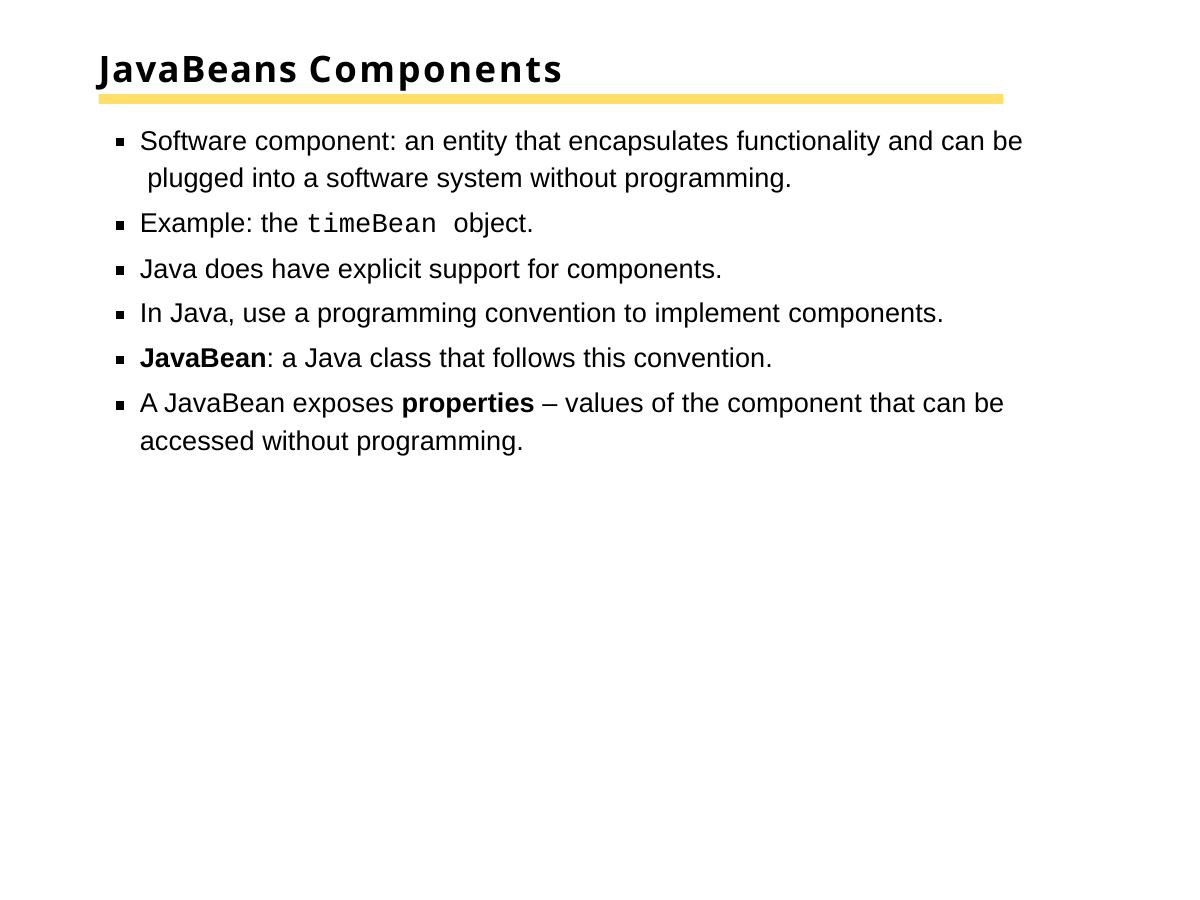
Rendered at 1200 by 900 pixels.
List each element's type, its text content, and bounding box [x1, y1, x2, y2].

title JavaBeans Components [96, 45, 1104, 197]
text_box Software component: an entity that encapsulates functionality and can be plugged into a software system without programming. Example: the timeBean object. Java does have explicit support for components. In Java, use a programming convention to implement components. JavaBean: a Java class that follows this convention. A JavaBean exposes properties – values of the component that can be accessed without programming. [137, 117, 1031, 456]
